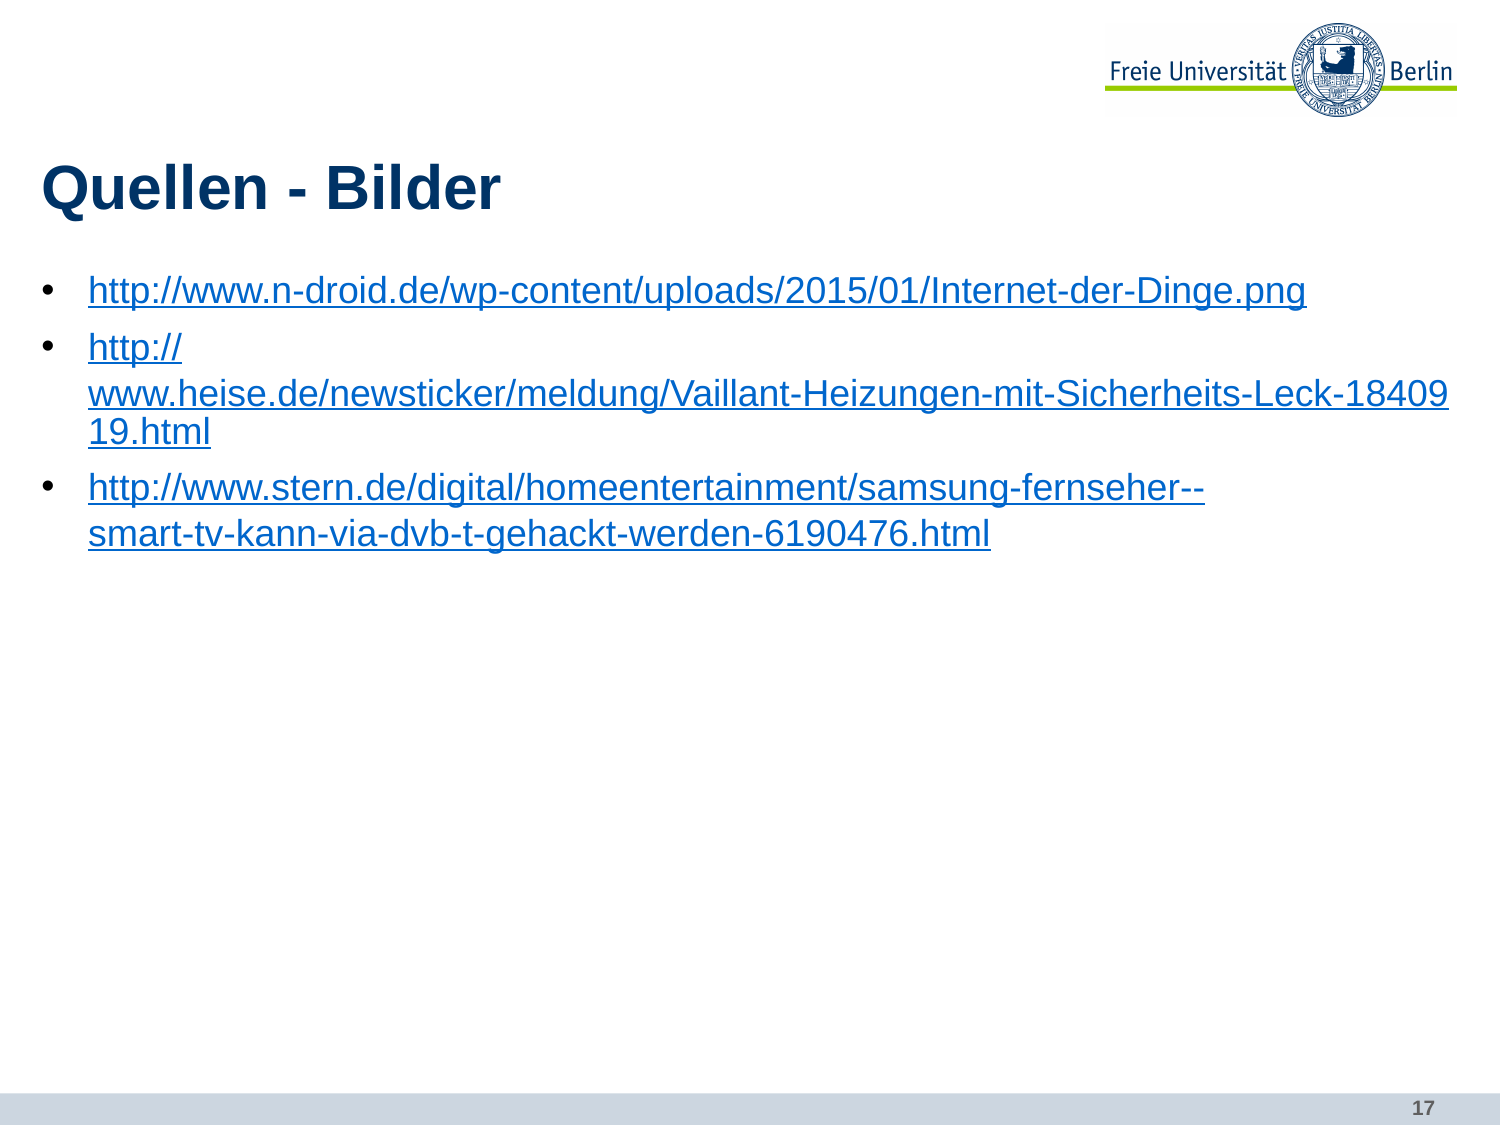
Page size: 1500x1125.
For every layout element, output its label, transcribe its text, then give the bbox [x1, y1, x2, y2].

picture [1105, 23, 1457, 117]
title Quellen - Bilder [41, 155, 1459, 226]
list http://www.n-droid.de/wp-content/uploads/2015/01/Internet-der-Dinge.png http://www.heise.de/newsticker/meldung/Vaillant-Heizungen-mit-Sicherheits-Leck-1840919.html http://www.stern.de/digital/homeentertainment/samsung-fernseher--smart-tv-kann-via-dvb-t-gehackt-werden-6190476.html [41, 265, 1459, 1064]
